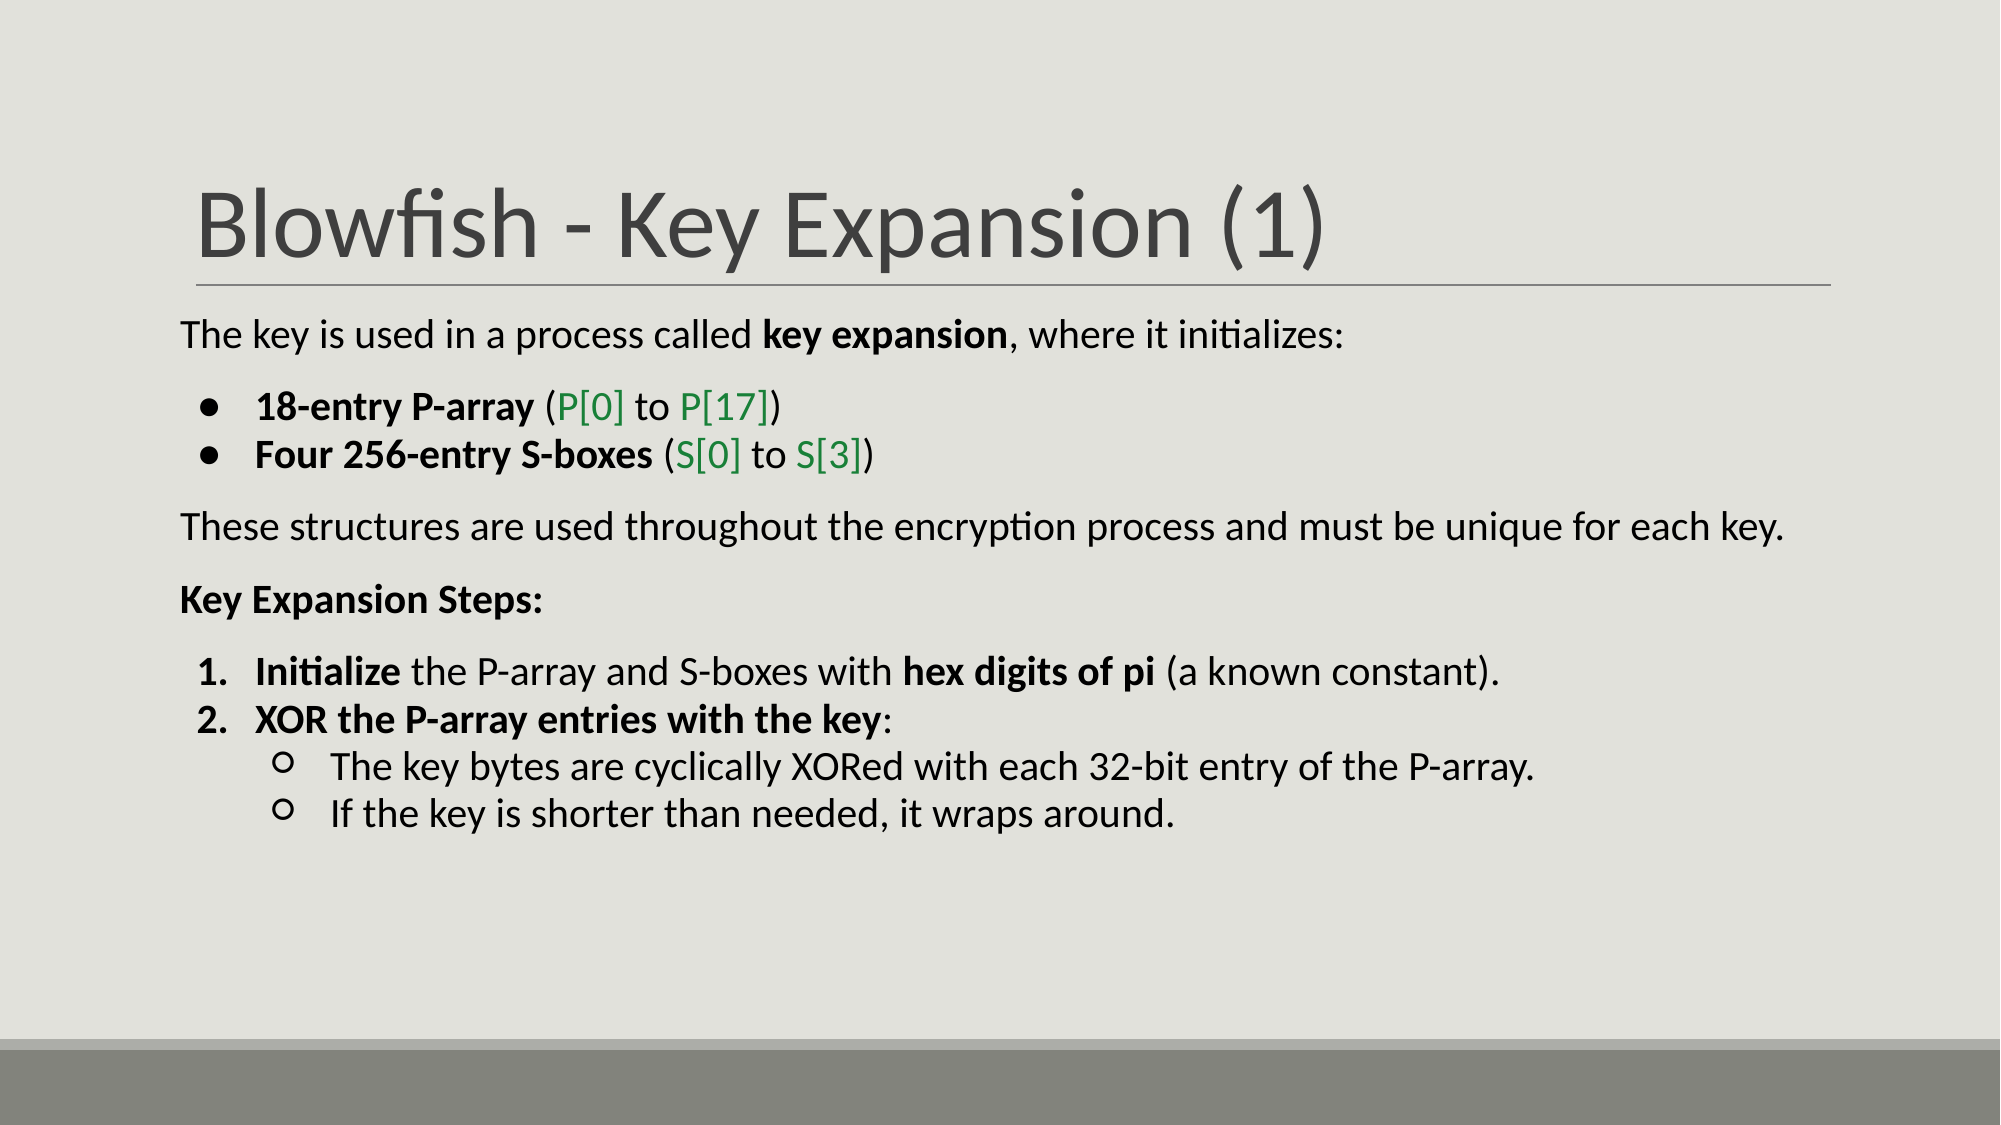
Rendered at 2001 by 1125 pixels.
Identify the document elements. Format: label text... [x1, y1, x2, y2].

title Blowfish - Key Expansion (1) [180, 47, 1830, 285]
list The key is used in a process called key expansion, where it initializes: 18-entry P-array (P[0] to P[17]) Four 256-entry S-boxes (S[0] to S[3]) These structures are used throughout the encryption process and must be unique for each key. Key Expansion Steps: Initialize the P-array and S-boxes with hex digits of pi (a known constant). XOR the P-array entries with the key: The key bytes are cyclically XORed with each 32-bit entry of the P-array. If the key is shorter than needed, it wraps around. [180, 302, 1830, 1125]
